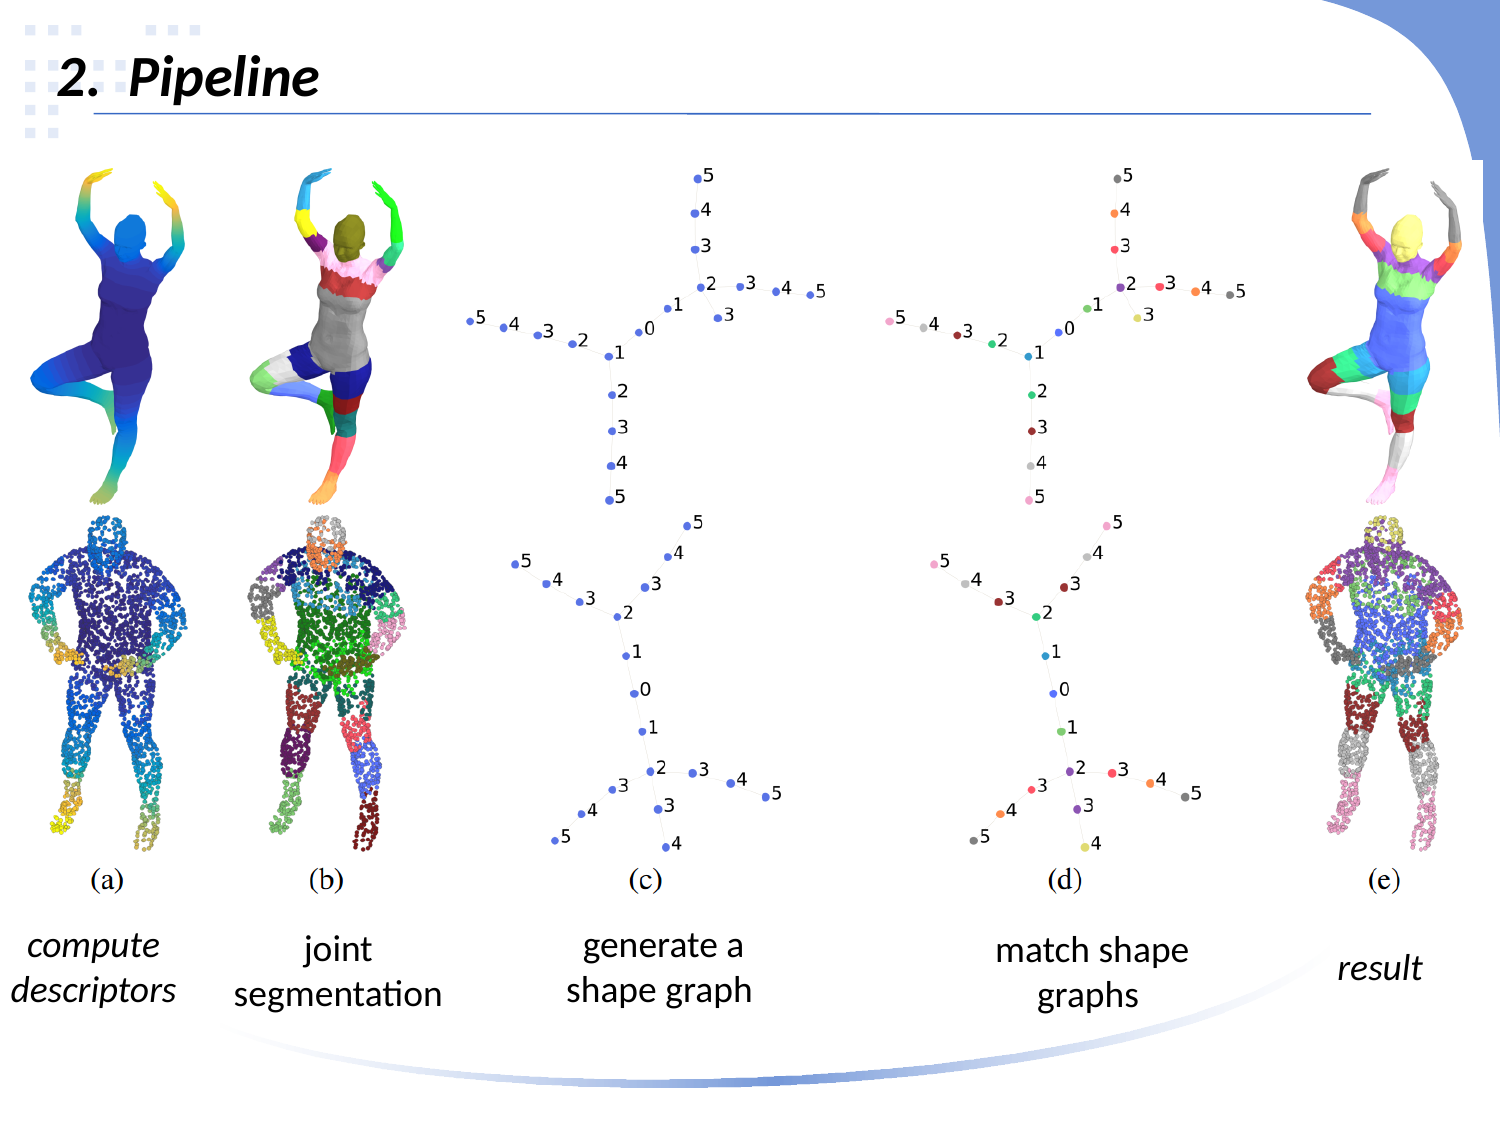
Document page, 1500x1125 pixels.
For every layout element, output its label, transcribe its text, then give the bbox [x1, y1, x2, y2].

picture [17, 160, 1483, 902]
text_box generate a shape graph [533, 913, 794, 1018]
text_box compute descriptors [0, 913, 193, 1018]
text_box result [1281, 935, 1479, 996]
text_box 2. Pipeline [42, 23, 1231, 124]
text_box joint segmentation [218, 916, 459, 1022]
text_box match shape graphs [962, 917, 1223, 1022]
